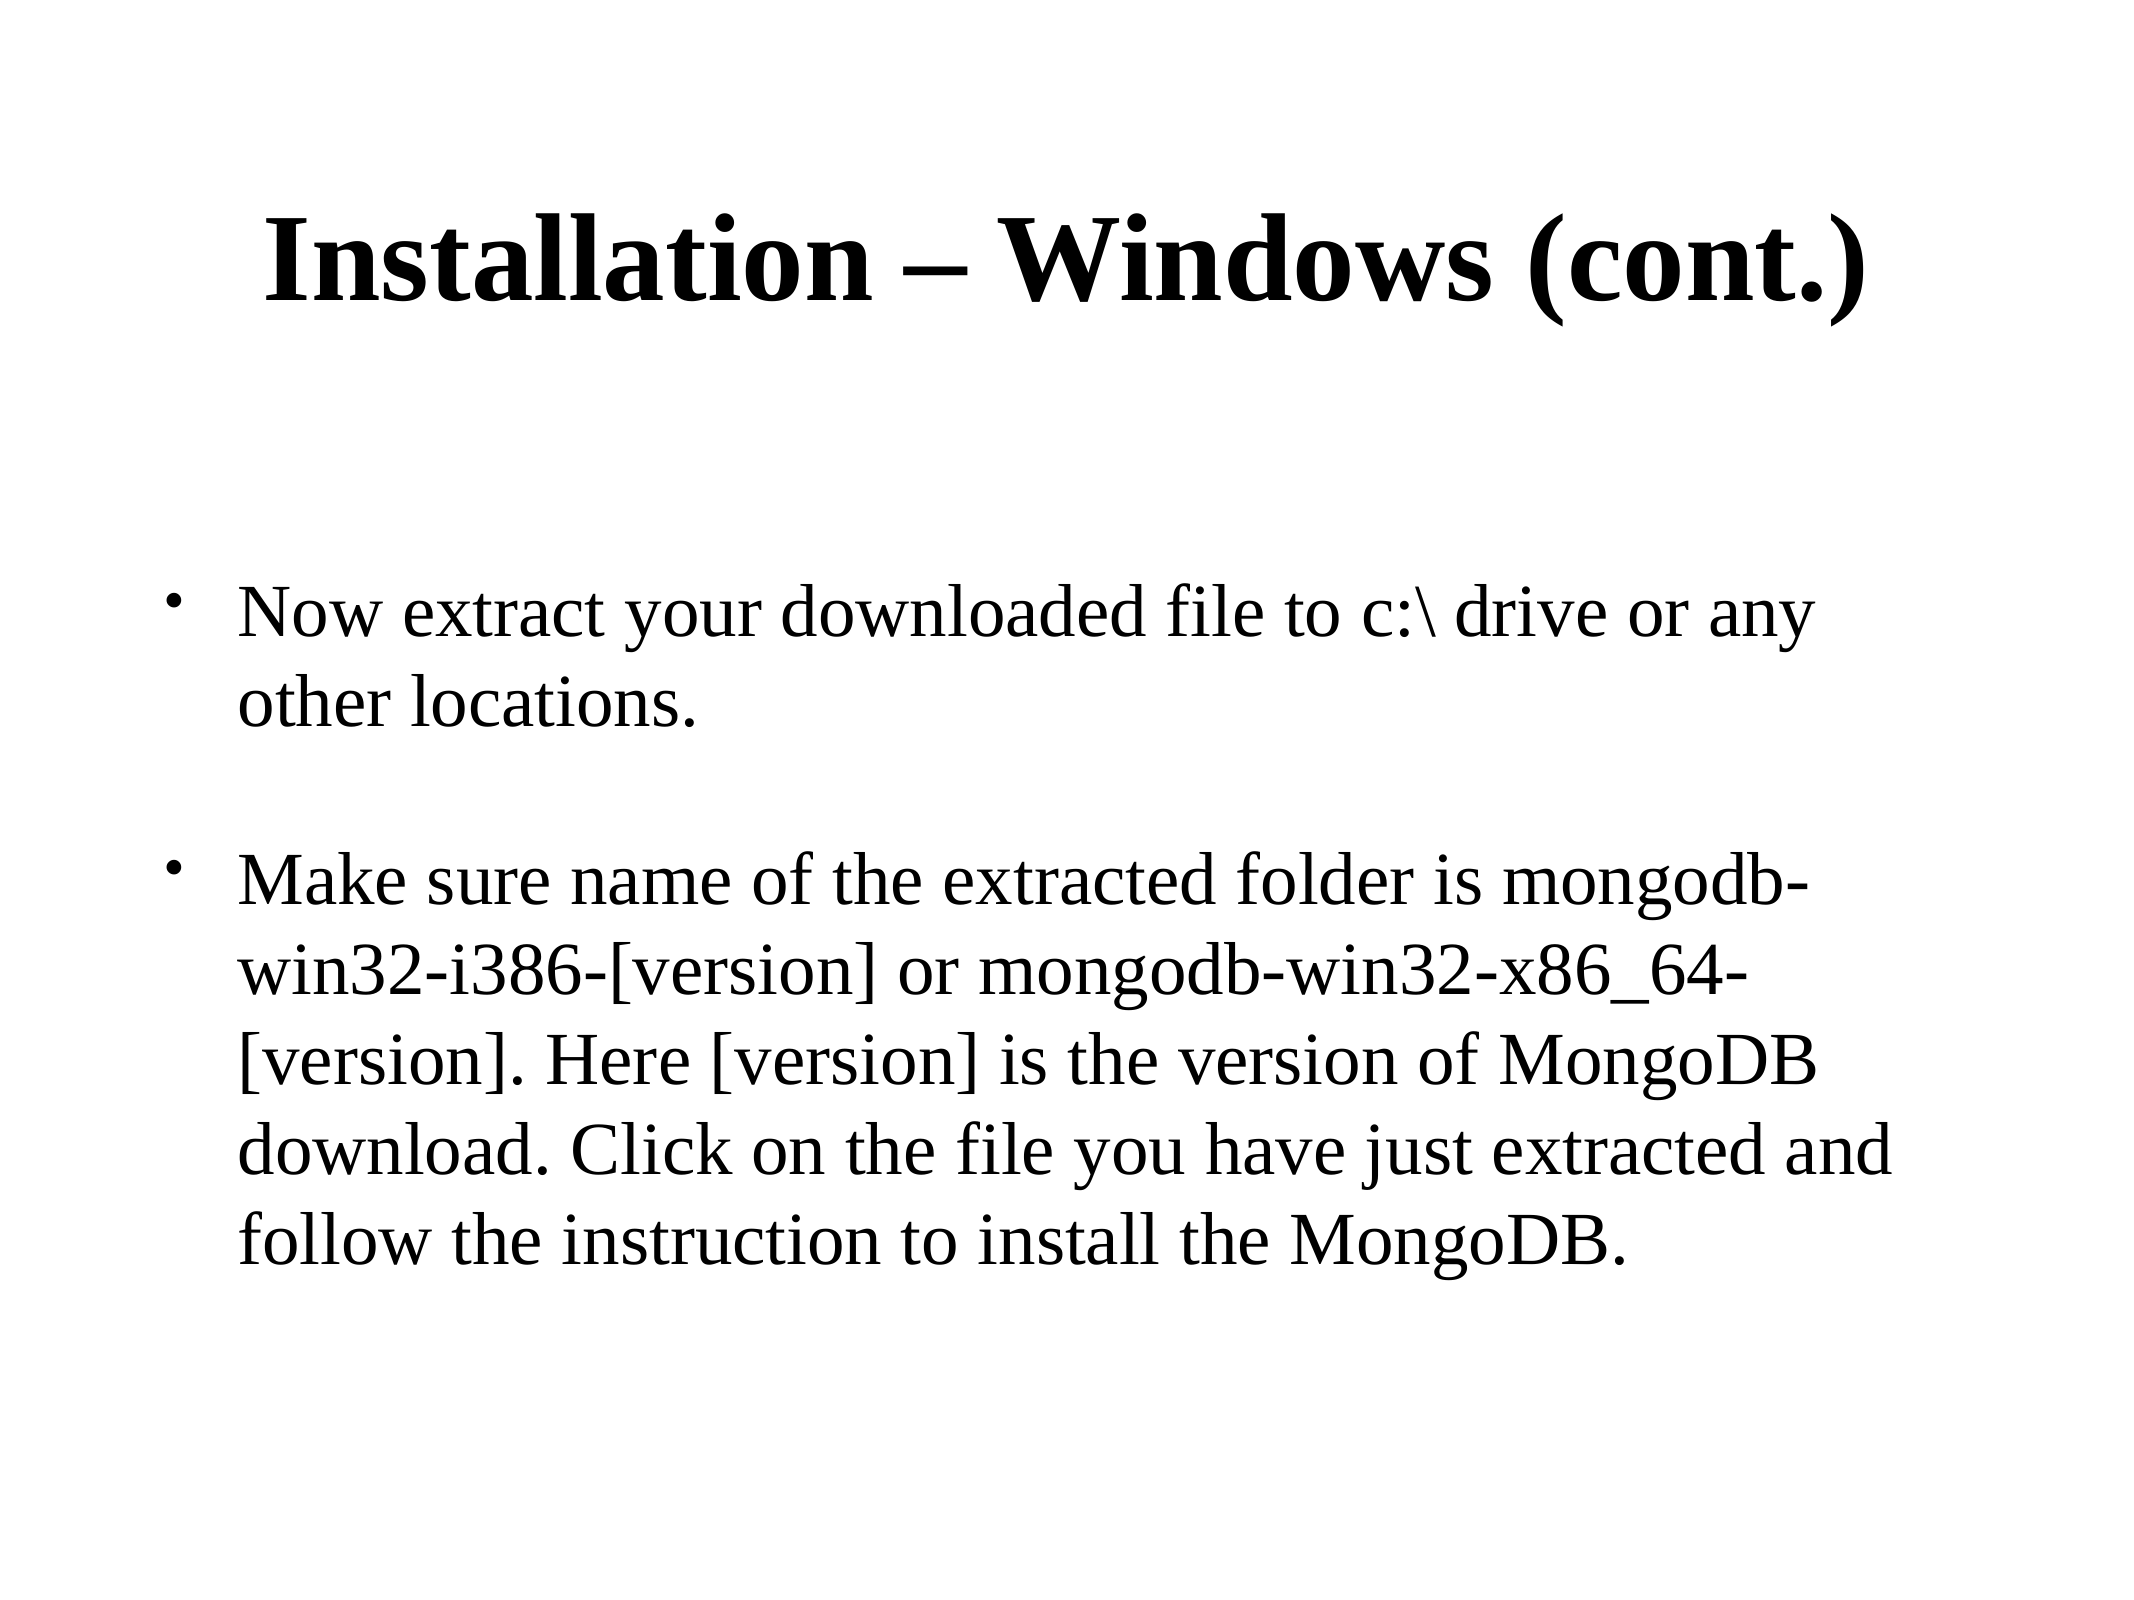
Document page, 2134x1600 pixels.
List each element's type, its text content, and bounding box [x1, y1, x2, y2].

title Installation – Windows (cont.) [155, 72, 1978, 426]
list Now extract your downloaded file to c:\ drive or any other locations. Make sure name of the extracted folder is mongodb-win32-i386-[version] or mongodb-win32-x86_64-[version]. Here [version] is the version of MongoDB download. Click on the file you have just extracted and follow the instruction to install the MongoDB. [155, 426, 1978, 1415]
